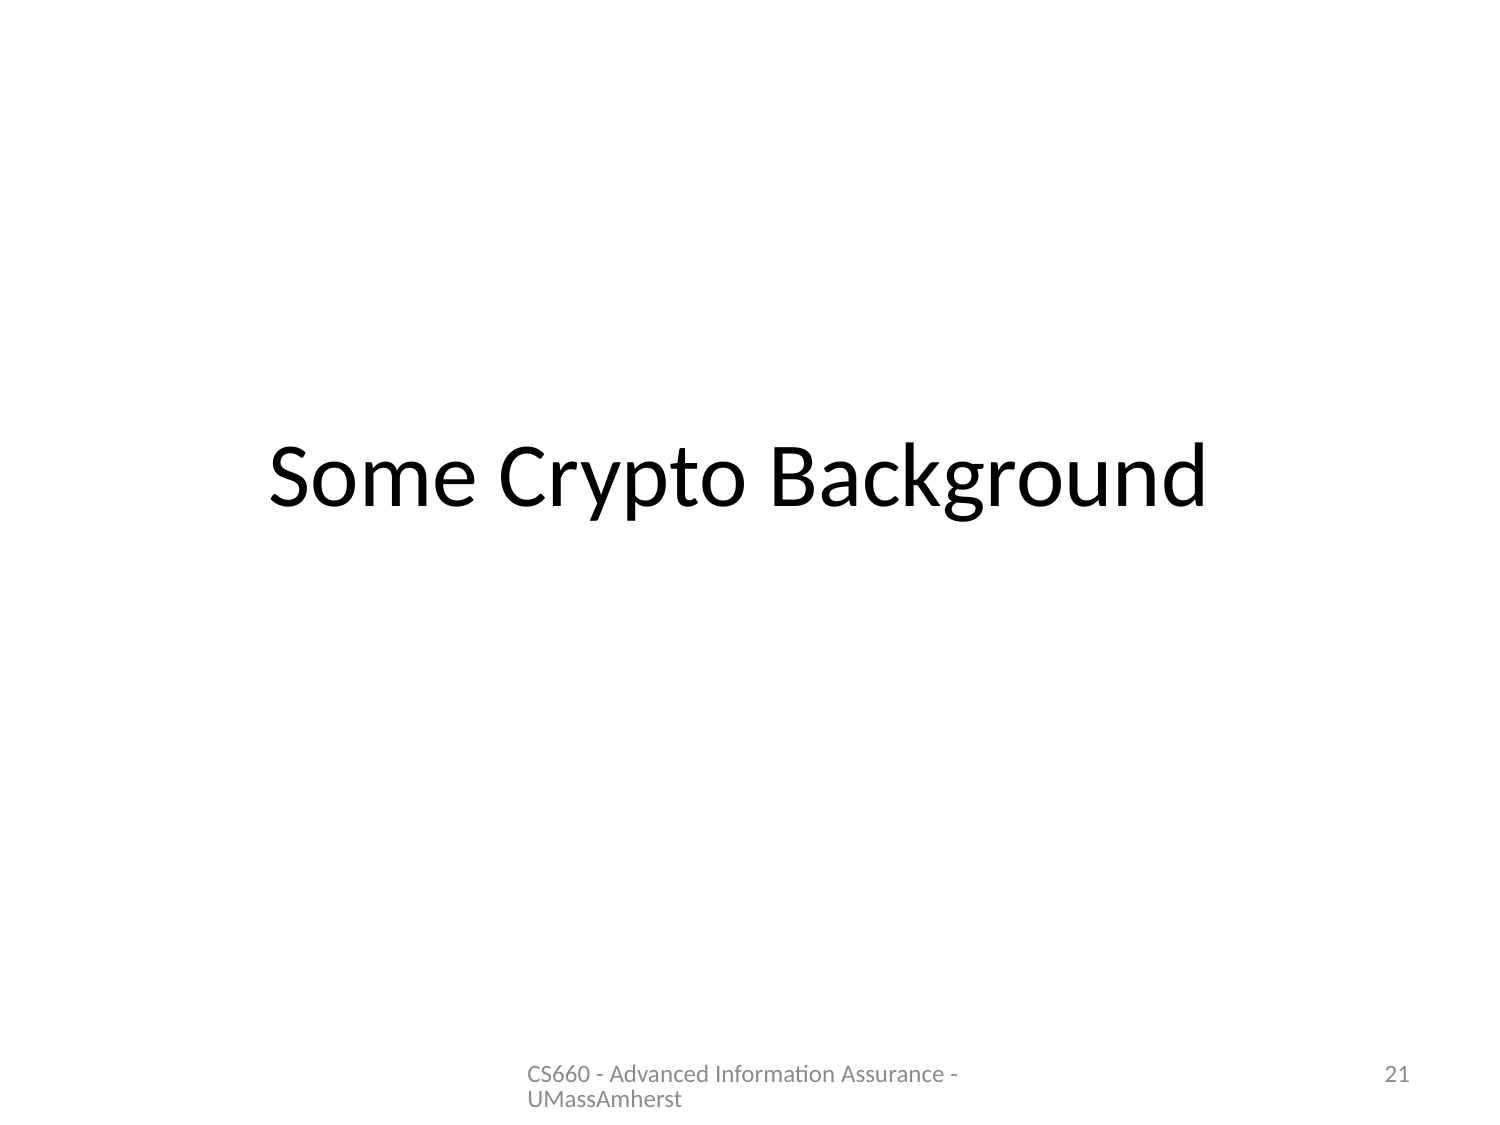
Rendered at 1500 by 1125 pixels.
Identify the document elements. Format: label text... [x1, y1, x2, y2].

footer CS660 - Advanced Information Assurance - UMassAmherst [512, 1042, 988, 1103]
slide_number 21 [1074, 1042, 1425, 1103]
title Some Crypto Background [112, 349, 1388, 591]
